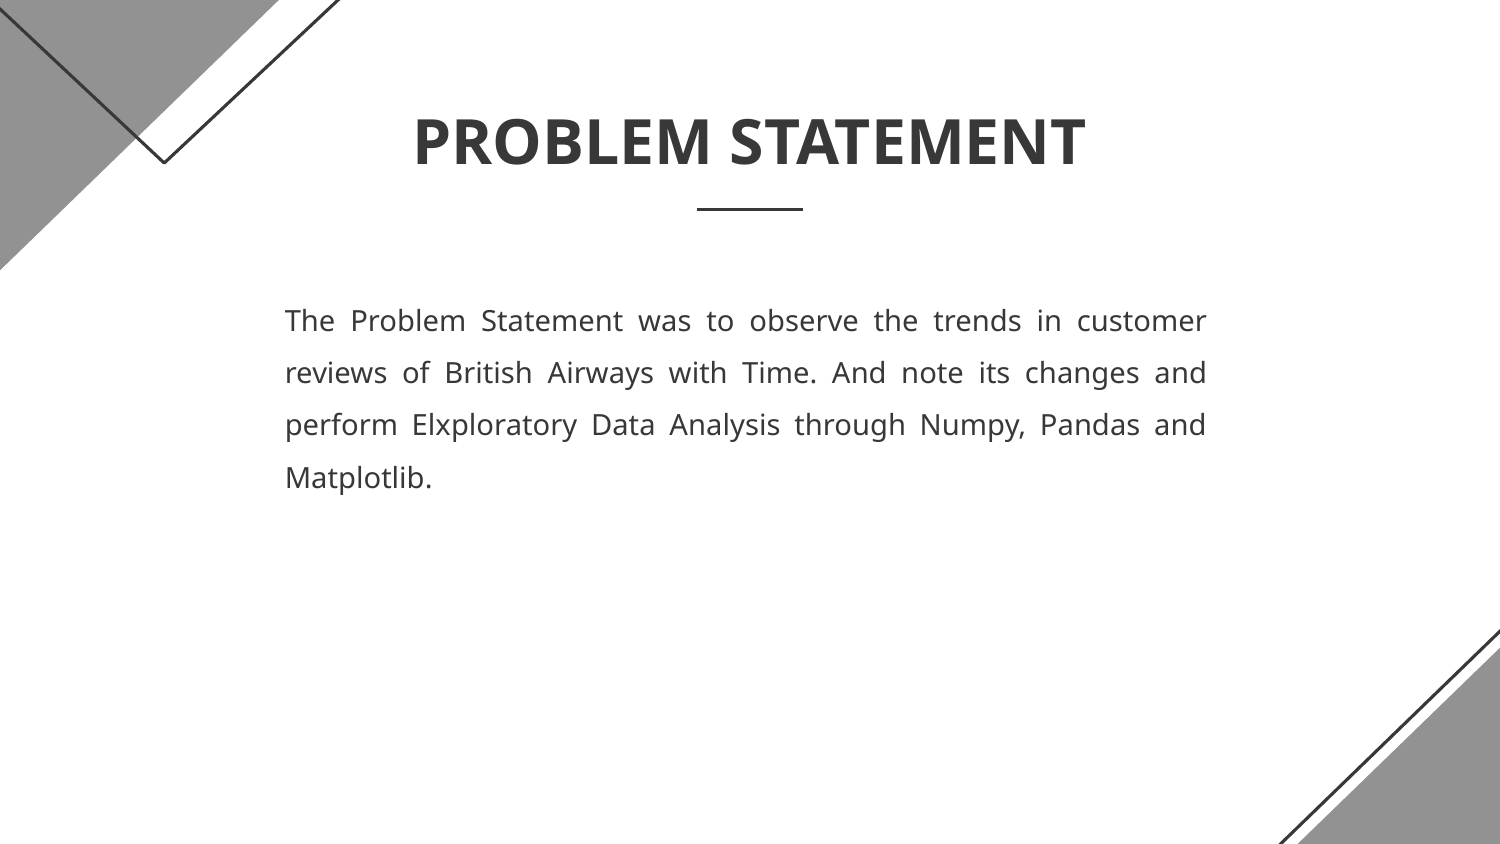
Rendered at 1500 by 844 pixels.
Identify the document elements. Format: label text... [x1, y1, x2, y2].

title PROBLEM STATEMENT [146, 87, 1354, 174]
subtitle The Problem Statement was to observe the trends in customer reviews of British Airways with Time. And note its changes and perform Elxploratory Data Analysis through Numpy, Pandas and Matplotlib. [269, 269, 1223, 349]
